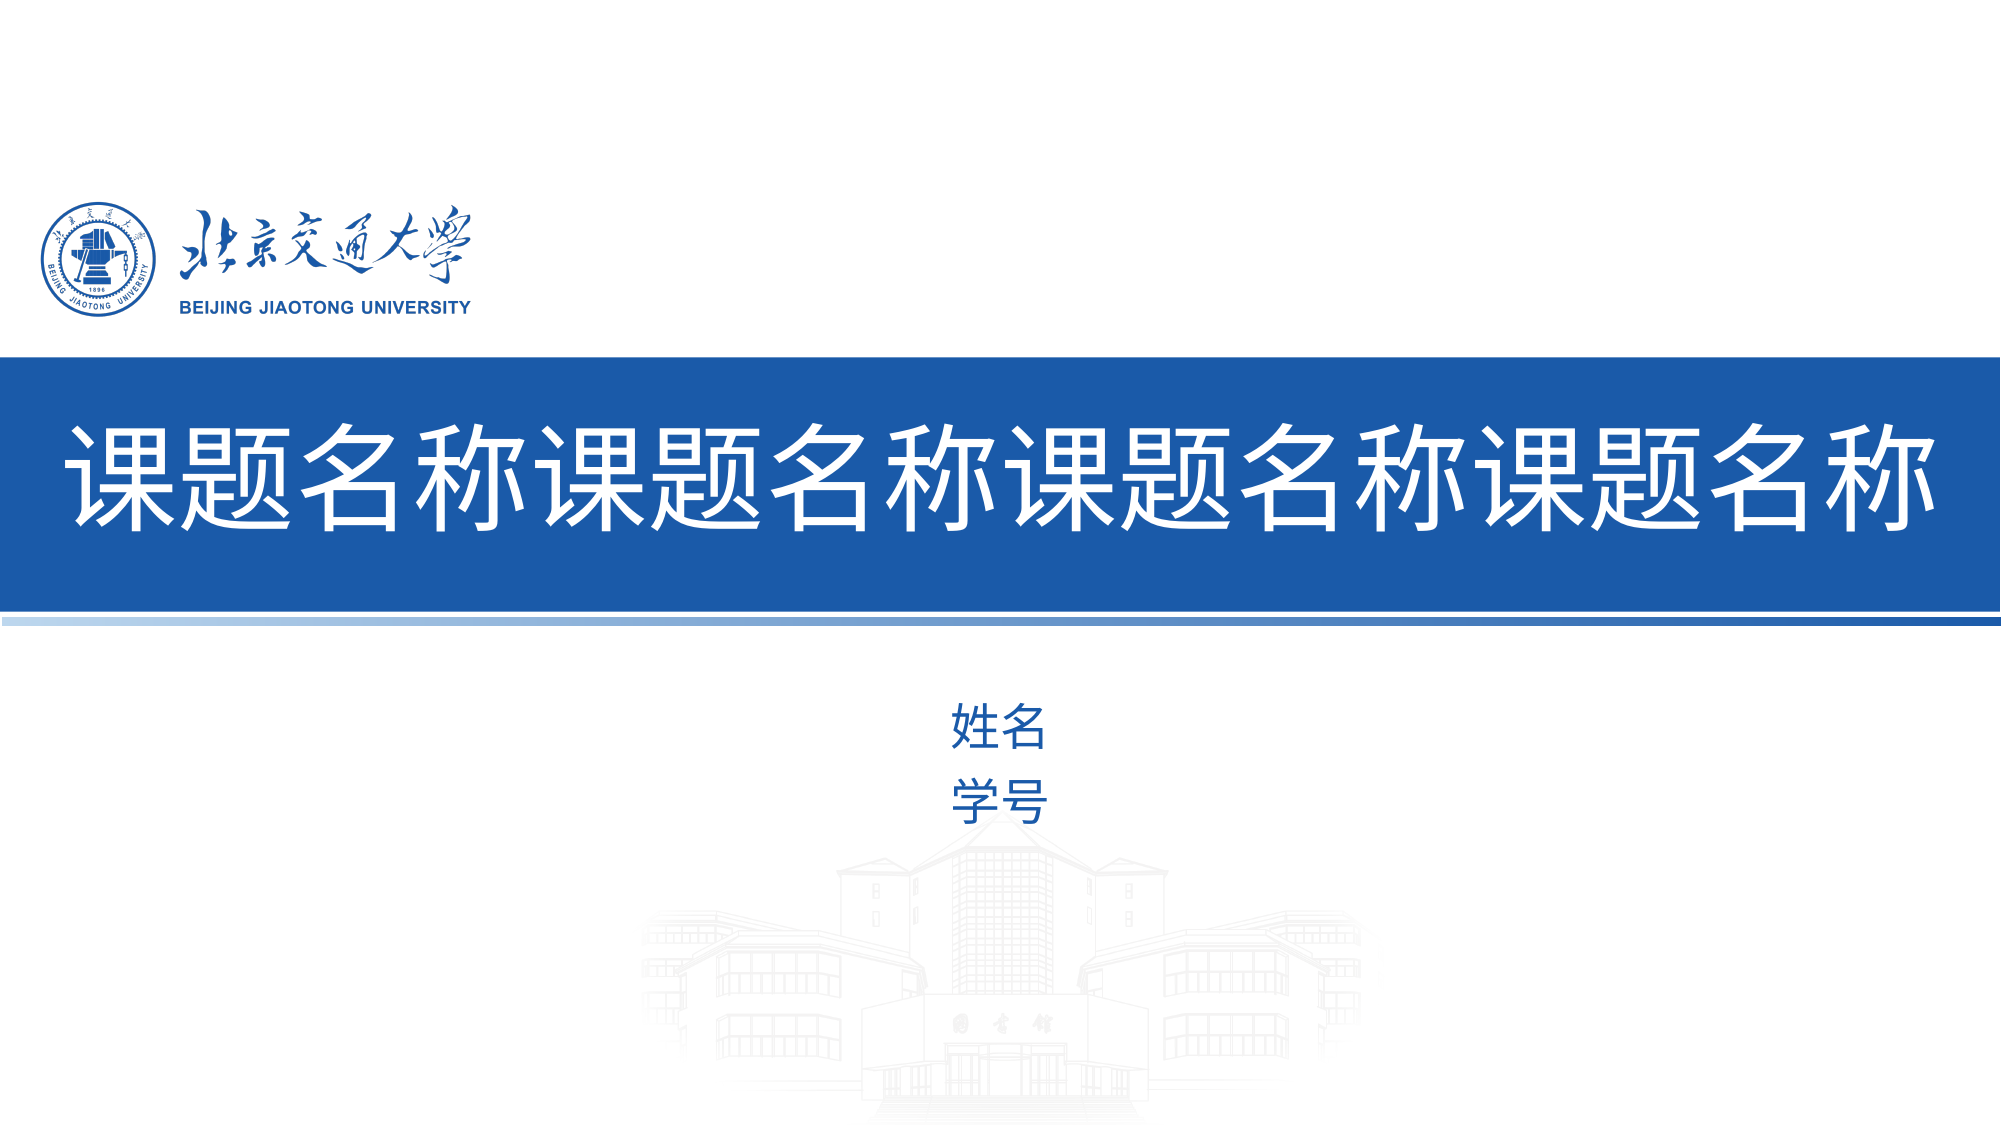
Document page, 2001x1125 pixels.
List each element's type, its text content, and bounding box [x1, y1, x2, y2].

title 课题名称课题名称课题名称课题名称 [0, 357, 2000, 612]
subtitle 姓名 学号 [249, 694, 1750, 950]
picture [35, 196, 477, 323]
